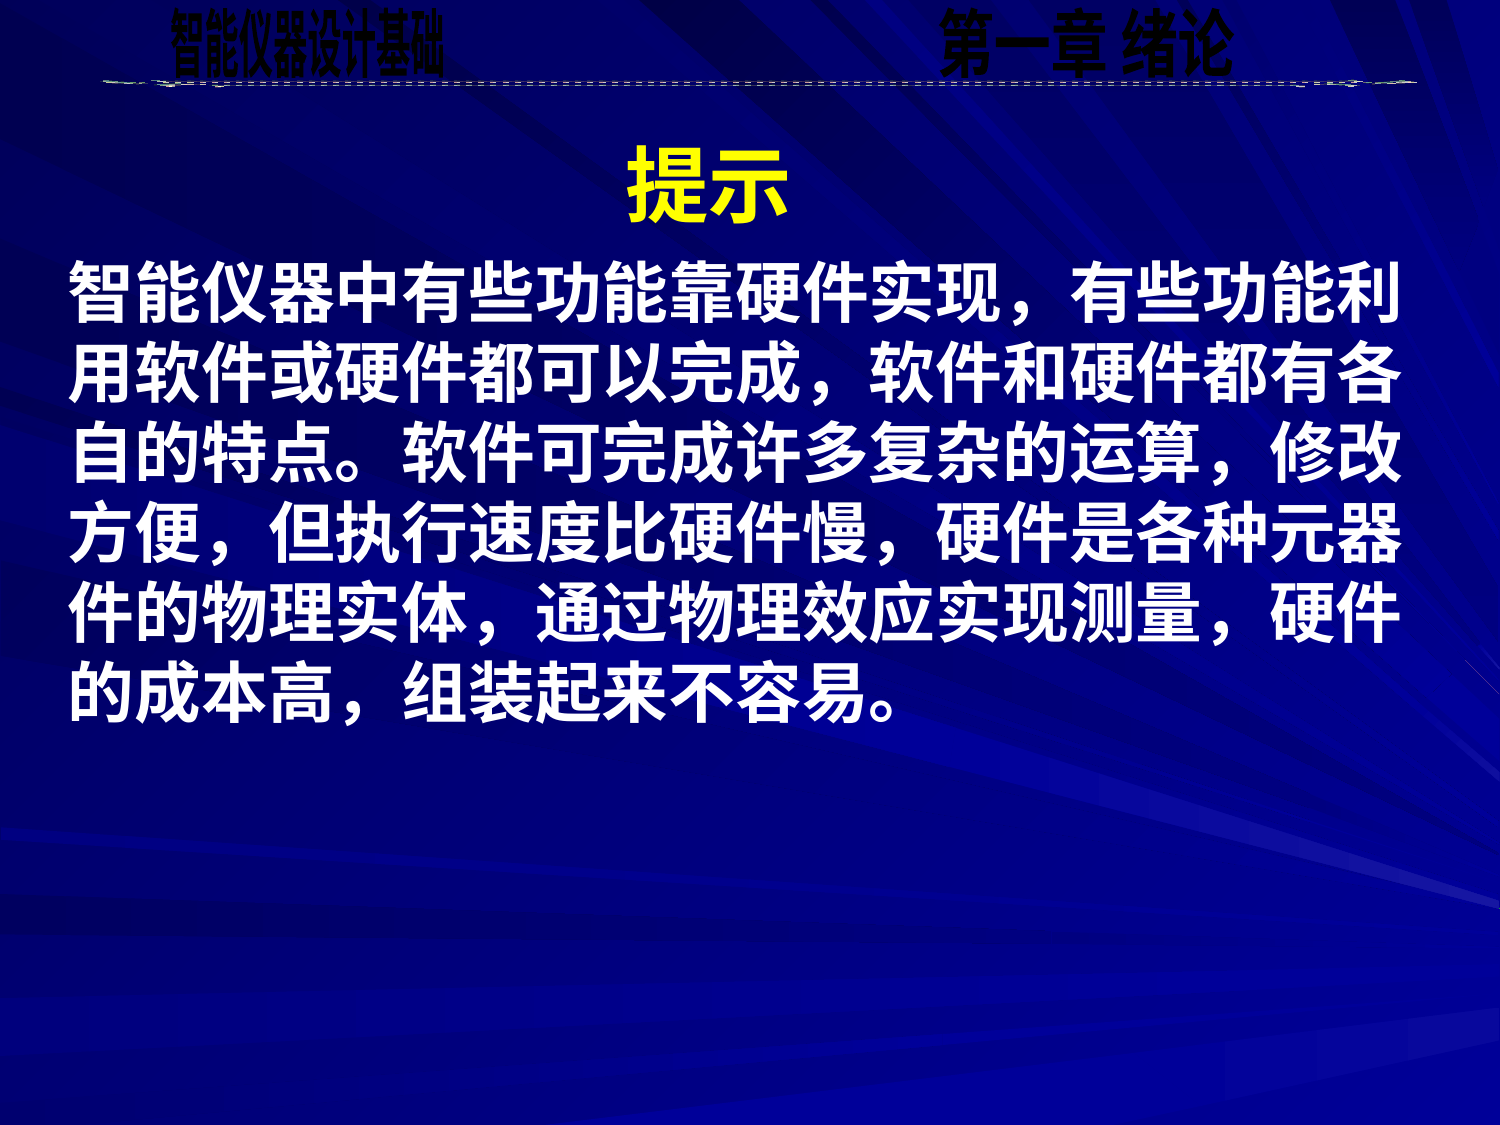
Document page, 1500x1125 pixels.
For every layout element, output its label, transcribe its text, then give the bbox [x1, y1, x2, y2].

text_box 提示 [171, 125, 1247, 241]
picture [88, 78, 1424, 91]
text_box 智能仪器中有些功能靠硬件实现，有些功能利用软件或硬件都可以完成，软件和硬件都有各自的特点。软件可完成许多复杂的运算，修改方便，但执行速度比硬件慢，硬件是各种元器件的物理实体，通过物理效应实现测量，硬件的成本高，组装起来不容易。 [53, 243, 1448, 739]
